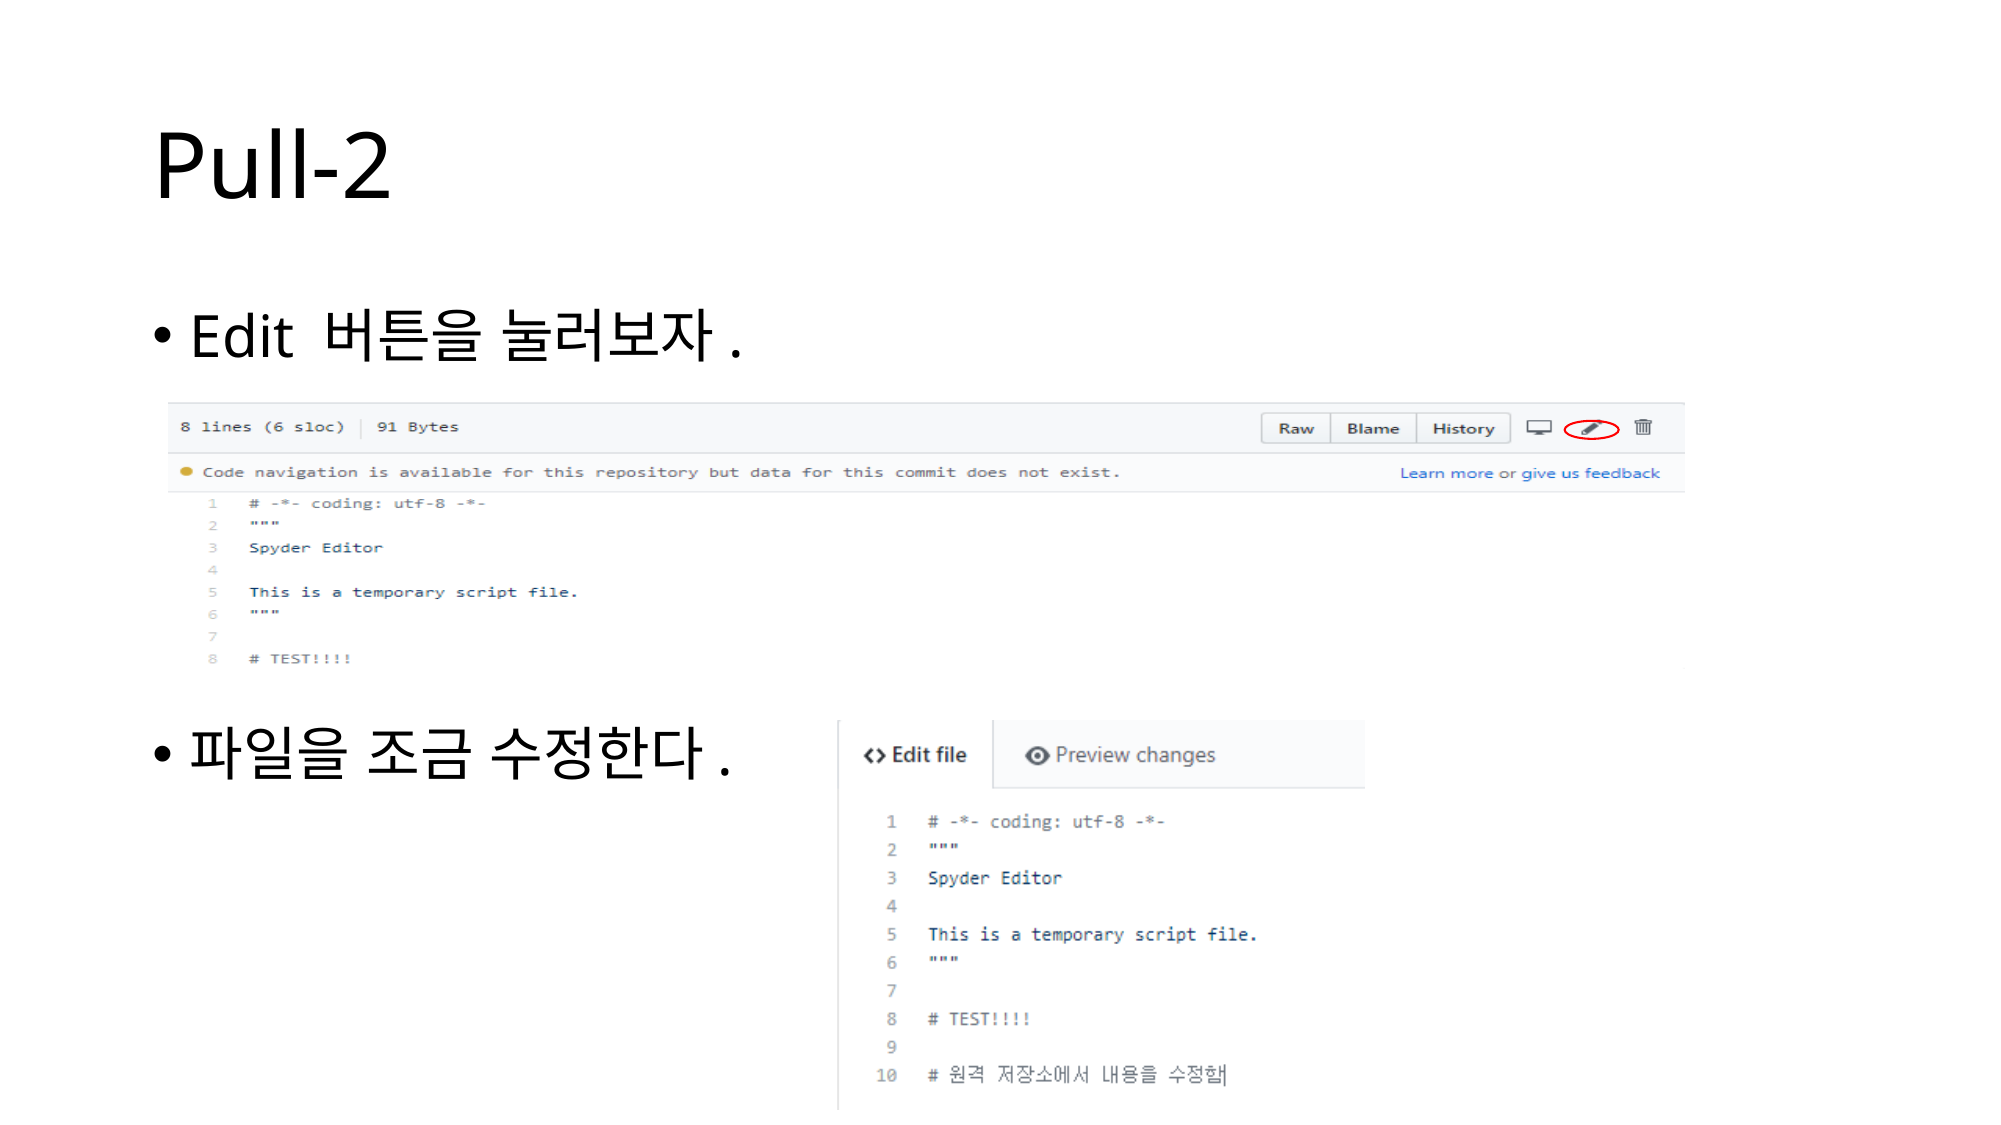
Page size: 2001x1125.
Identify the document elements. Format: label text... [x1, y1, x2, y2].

title Pull-2 [137, 59, 1863, 278]
list Edit 버튼을 눌러보자. 파일을 조금 수정한다. [137, 299, 1863, 1014]
picture [836, 720, 1365, 1110]
picture [168, 397, 1685, 670]
